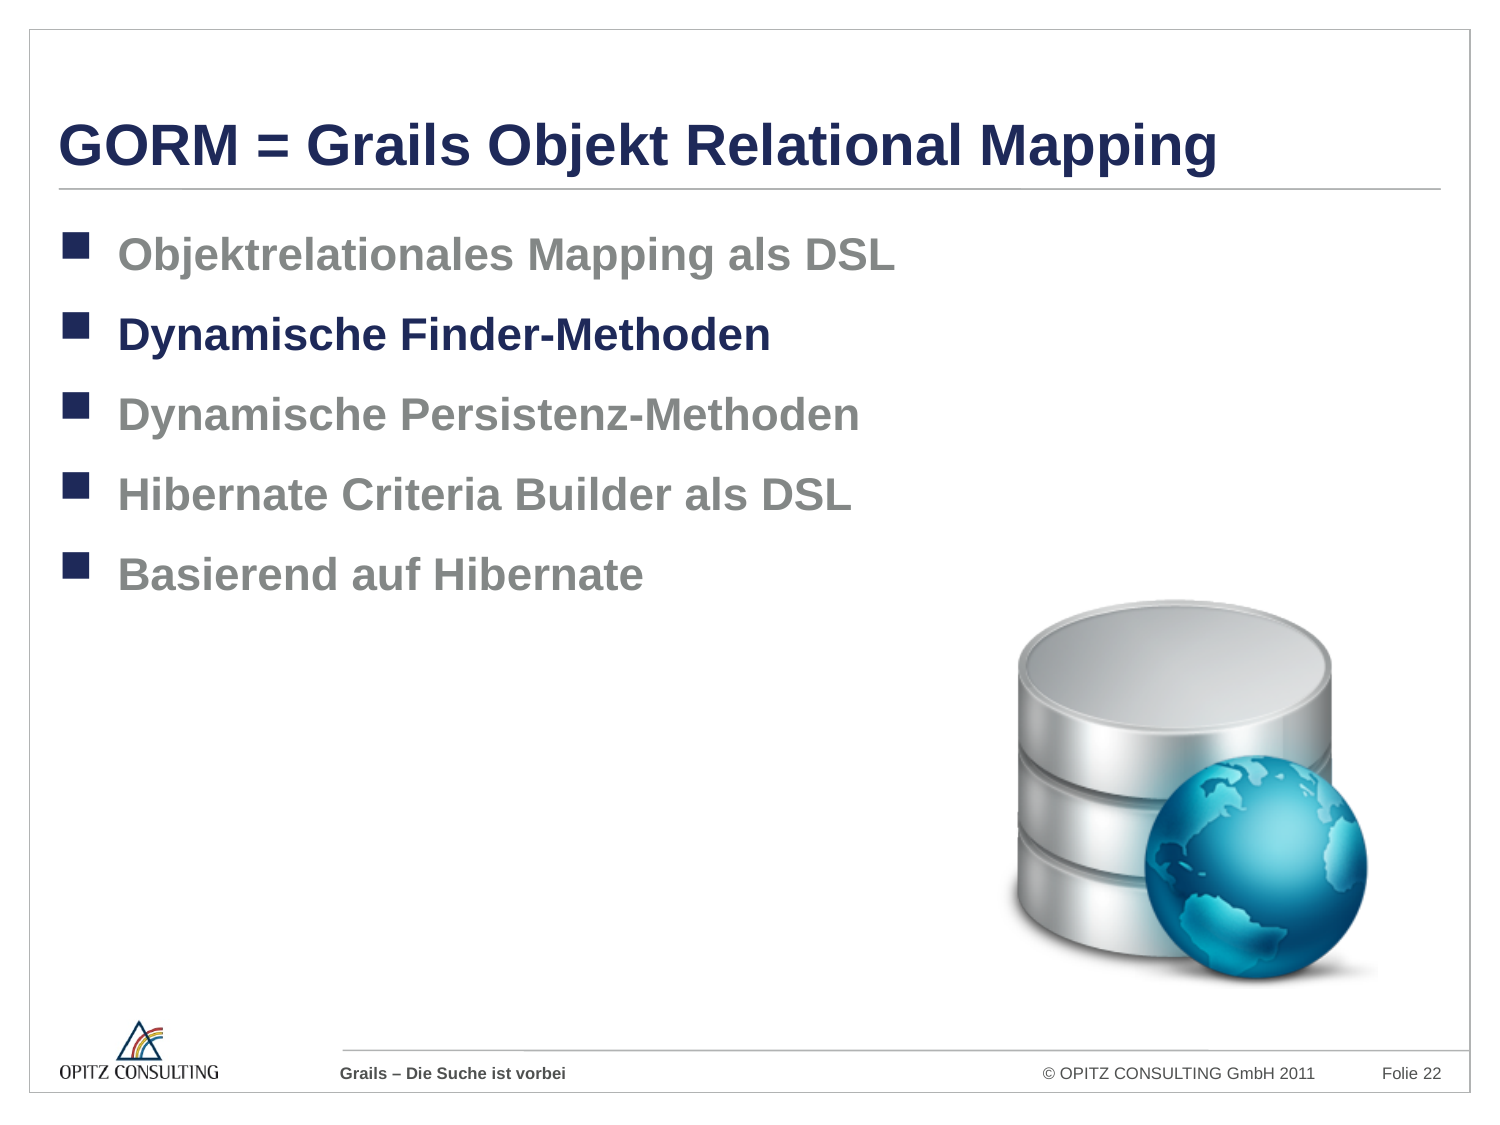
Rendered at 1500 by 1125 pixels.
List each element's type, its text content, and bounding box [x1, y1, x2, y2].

picture [974, 585, 1378, 990]
picture [60, 1019, 218, 1079]
title GORM = Grails Objekt Relational Mapping [59, 35, 1442, 178]
list Objektrelationales Mapping als DSL Dynamische Finder-Methoden Dynamische Persistenz-Methoden Hibernate Criteria Builder als DSL Basierend auf Hibernate [59, 224, 1441, 1016]
